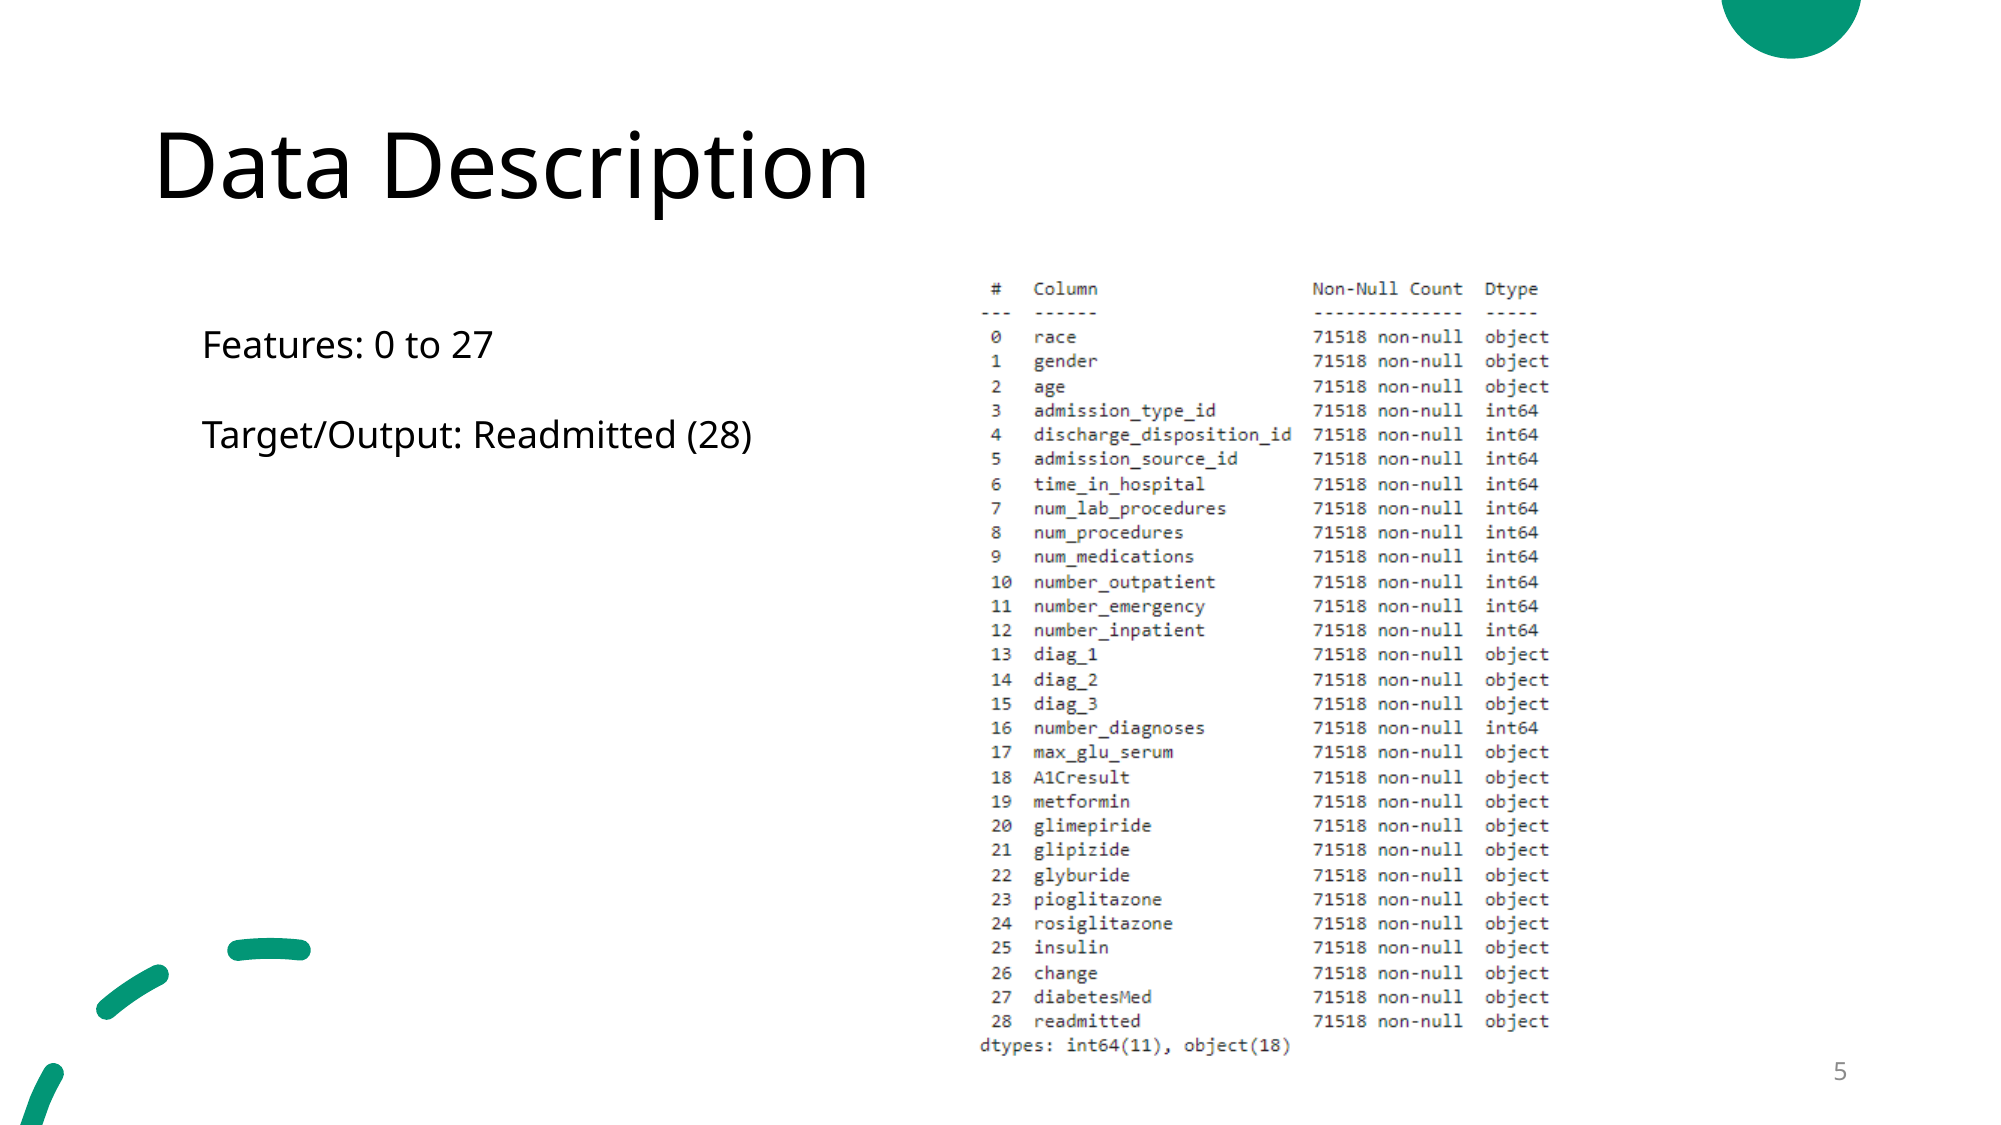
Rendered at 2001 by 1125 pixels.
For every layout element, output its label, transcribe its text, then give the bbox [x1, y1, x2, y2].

title Data Description [137, 59, 1863, 278]
slide_number 5 [1412, 1042, 1863, 1103]
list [965, 277, 1574, 1062]
text_box Features: 0 to 27 Target/Output: Readmitted (28) [187, 313, 826, 464]
